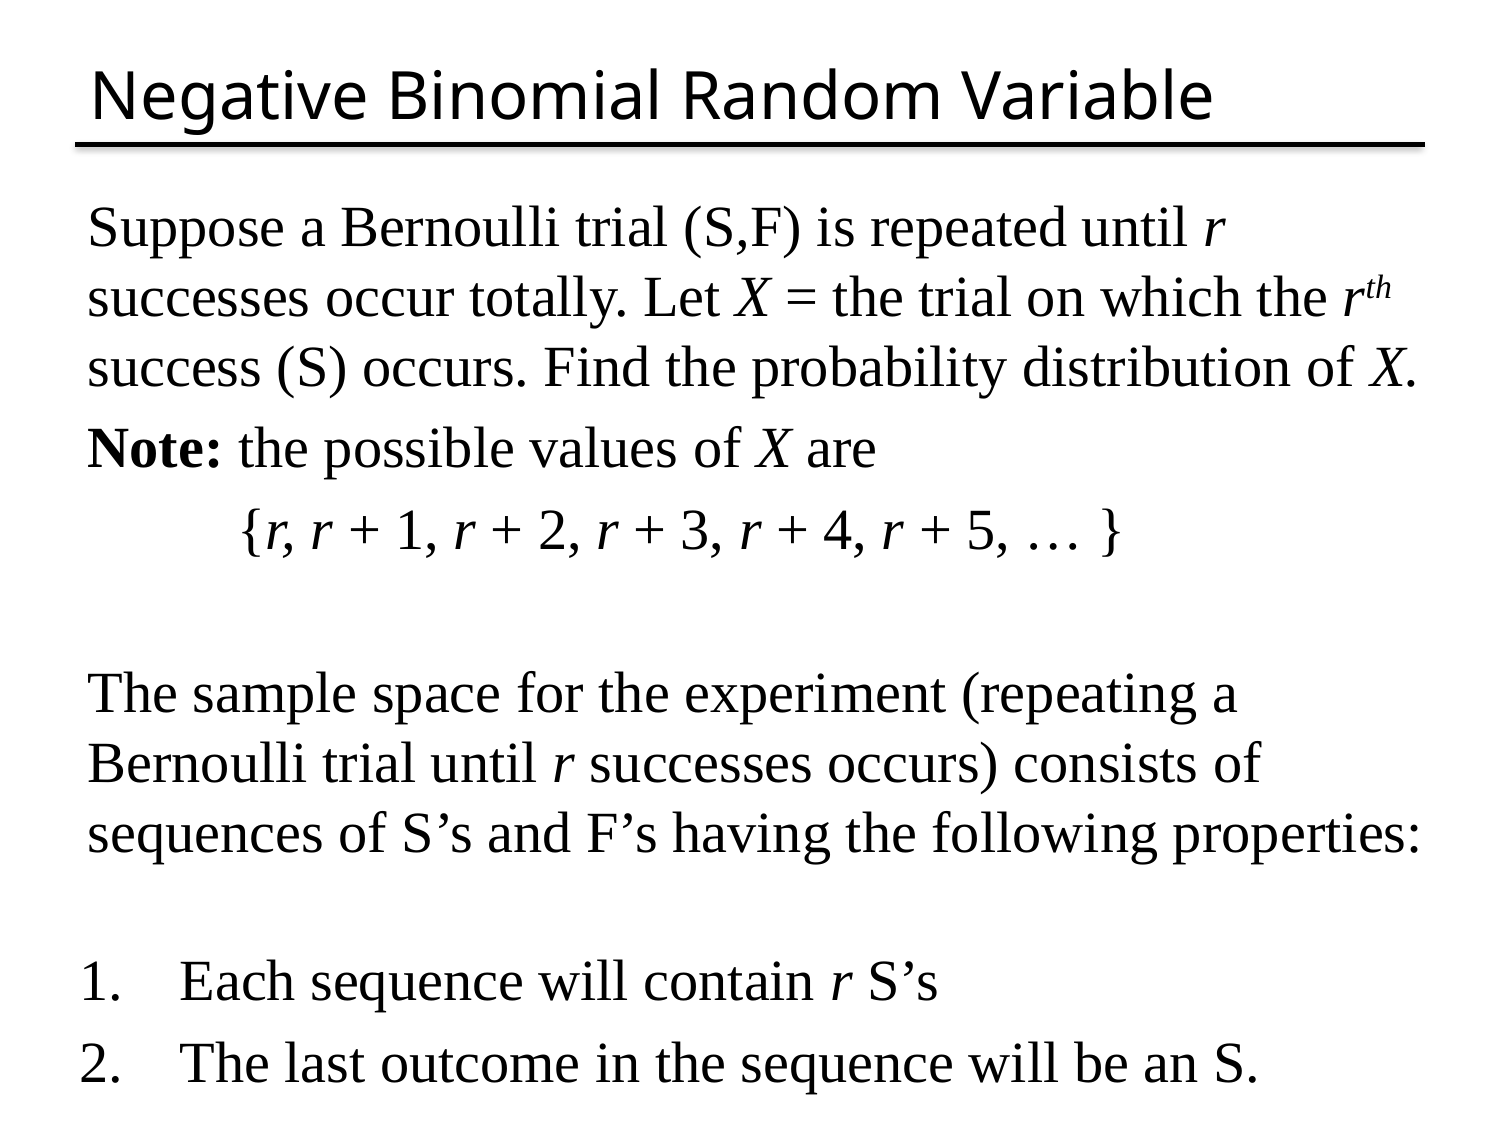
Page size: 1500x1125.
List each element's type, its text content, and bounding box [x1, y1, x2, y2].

title Negative Binomial Random Variable [75, 45, 1425, 145]
text_box Suppose a Bernoulli trial (S,F) is repeated until r successes occur totally. Let X = the trial on which the rth success (S) occurs. Find the probability distribution of X. Note: the possible values of X are {r, r + 1, r + 2, r + 3, r + 4, r + 5, … } The sample space for the experiment (repeating a Bernoulli trial until r successes occurs) consists of sequences of S’s and F’s having the following properties: [72, 180, 1445, 916]
text_box Each sequence will contain r S’s The last outcome in the sequence will be an S. [65, 935, 1453, 1073]
